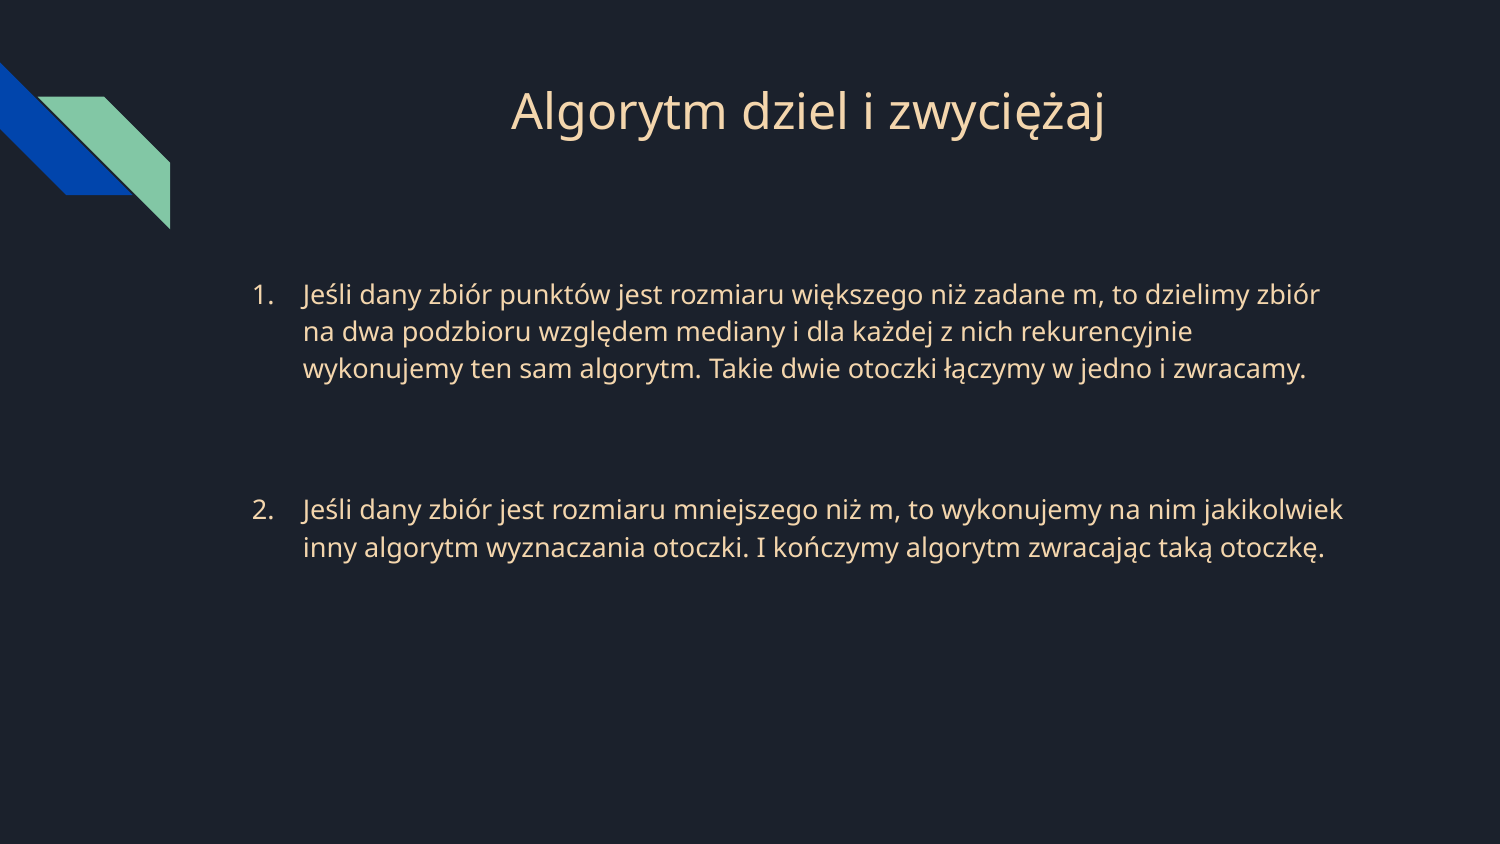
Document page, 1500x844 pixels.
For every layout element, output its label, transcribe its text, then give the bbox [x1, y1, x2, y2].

list Jeśli dany zbiór punktów jest rozmiaru większego niż zadane m, to dzielimy zbiór na dwa podzbioru względem mediany i dla każdej z nich rekurencyjnie wykonujemy ten sam algorytm. Takie dwie otoczki łączymy w jedno i zwracamy. Jeśli dany zbiór jest rozmiaru mniejszego niż m, to wykonujemy na nim jakikolwiek inny algorytm wyznaczania otoczki. I kończymy algorytm zwracając taką otoczkę. [212, 257, 1368, 735]
title Algorytm dziel i zwyciężaj [231, 64, 1387, 215]
